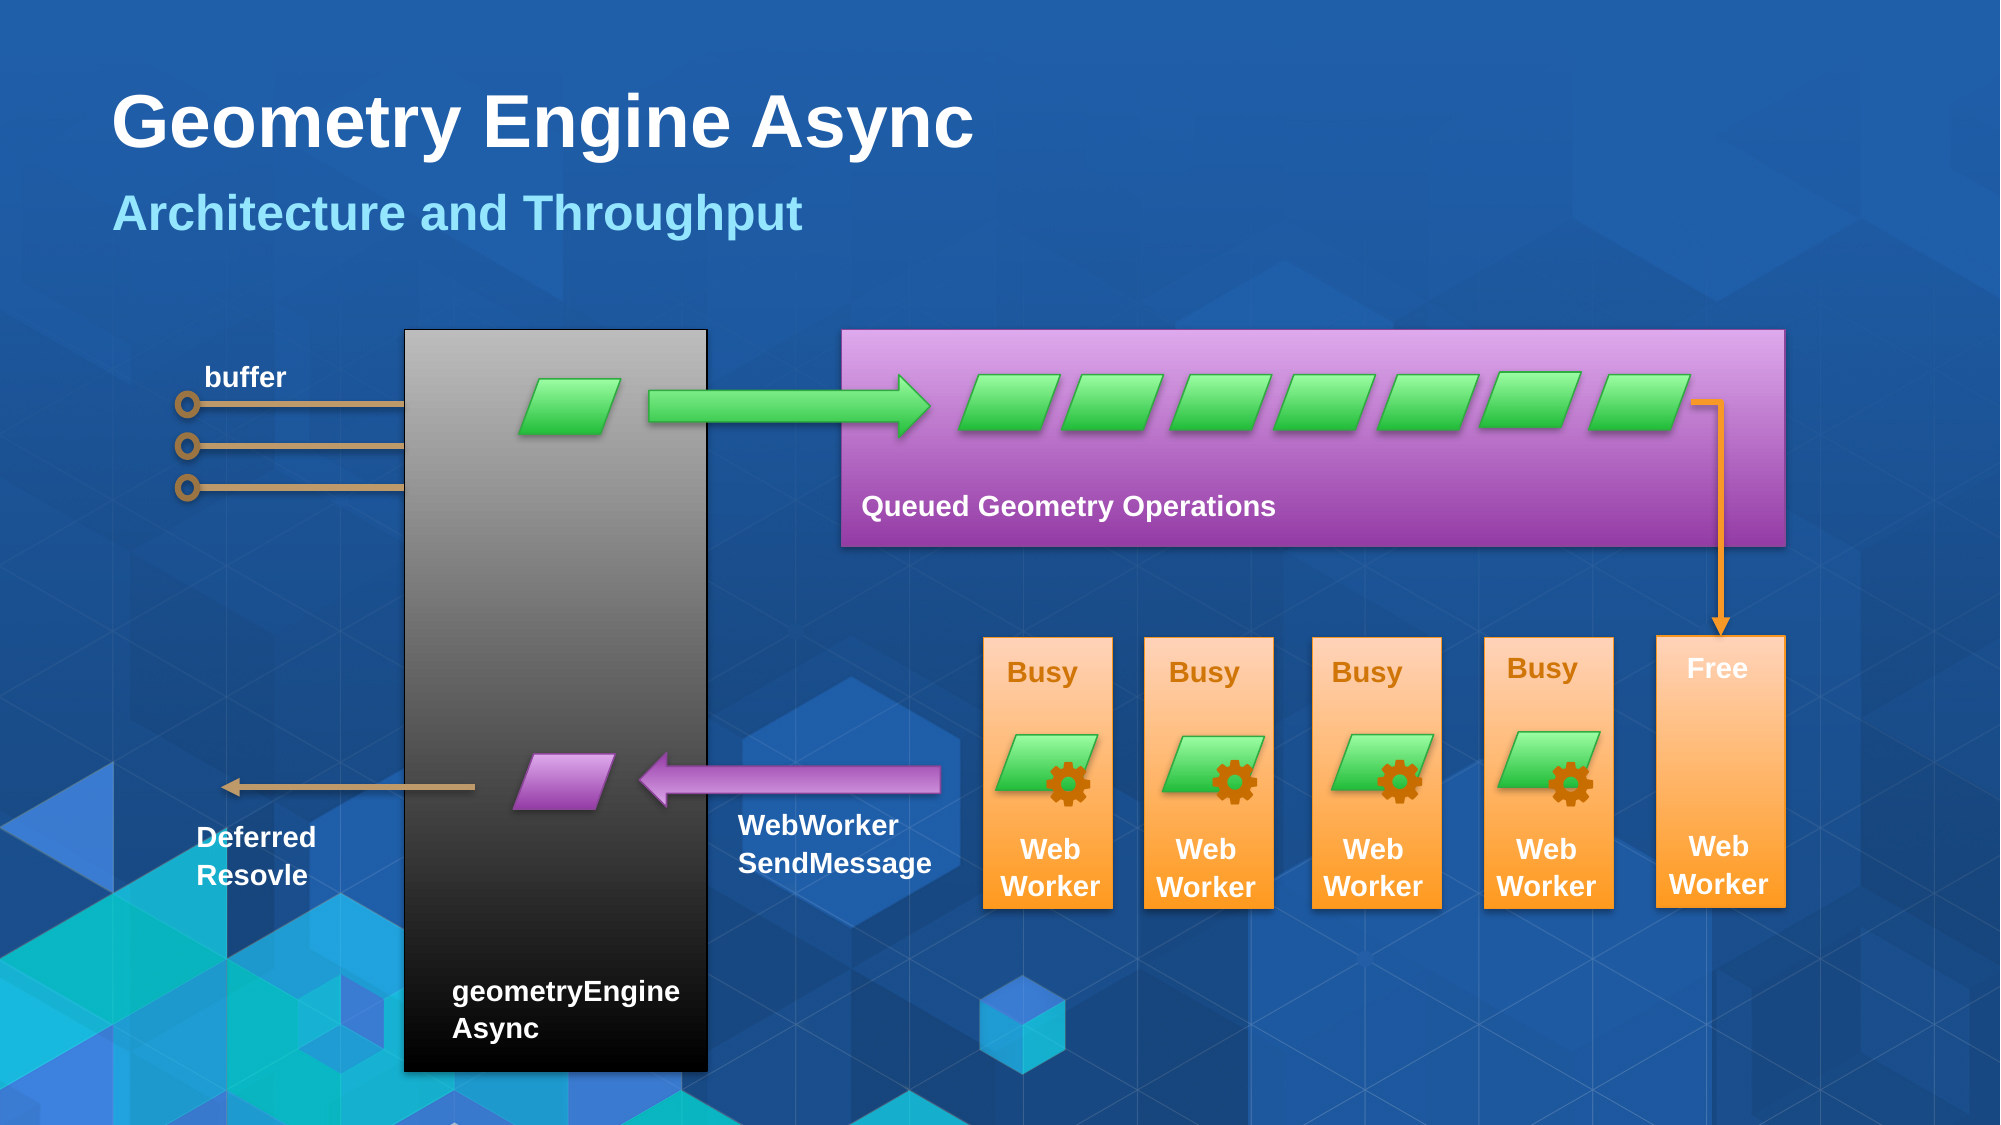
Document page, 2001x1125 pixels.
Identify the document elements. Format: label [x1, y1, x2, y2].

picture [0, 0, 2000, 1125]
text_box [1571, 486, 1779, 580]
